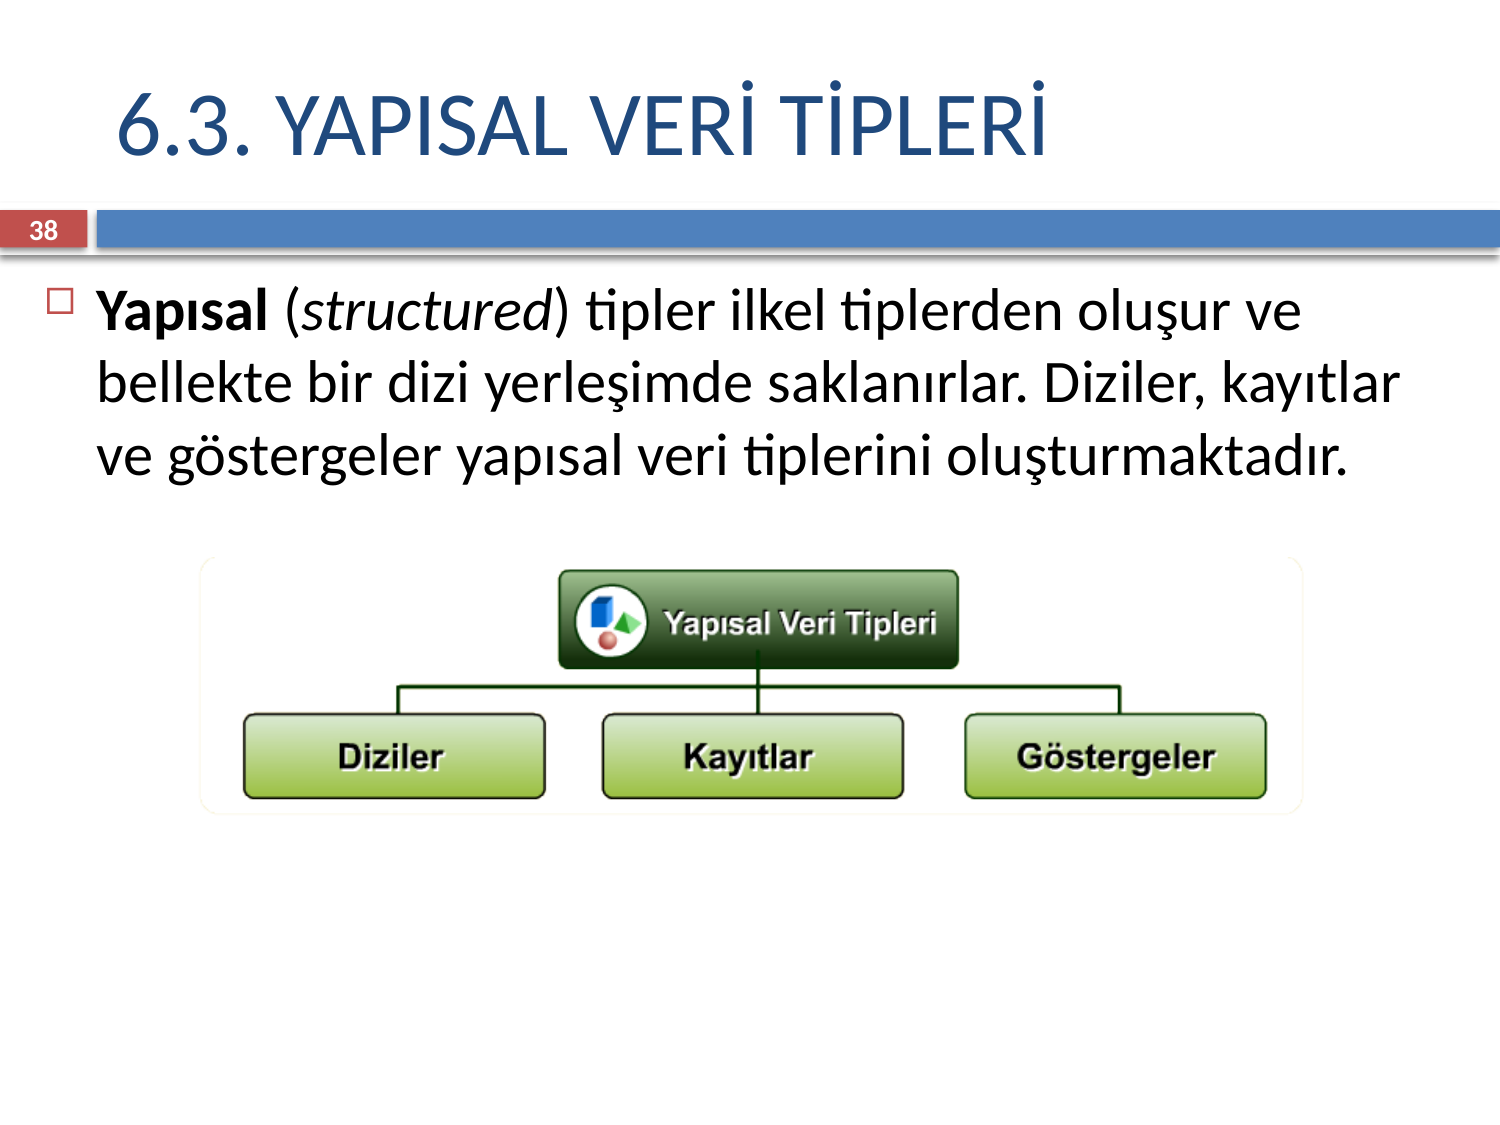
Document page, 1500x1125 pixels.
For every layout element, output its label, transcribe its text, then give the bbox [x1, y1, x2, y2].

title 6.3. YAPISAL VERİ TİPLERİ [100, 37, 1438, 200]
slide_number 38 [0, 208, 88, 249]
list Yapısal (structured) tipler ilkel tiplerden oluşur ve bellekte bir dizi yerleşimde saklanırlar. Diziler, kayıtlar ve göstergeler yapısal veri tiplerini oluşturmaktadır. [29, 262, 1483, 1000]
picture [196, 557, 1304, 818]
